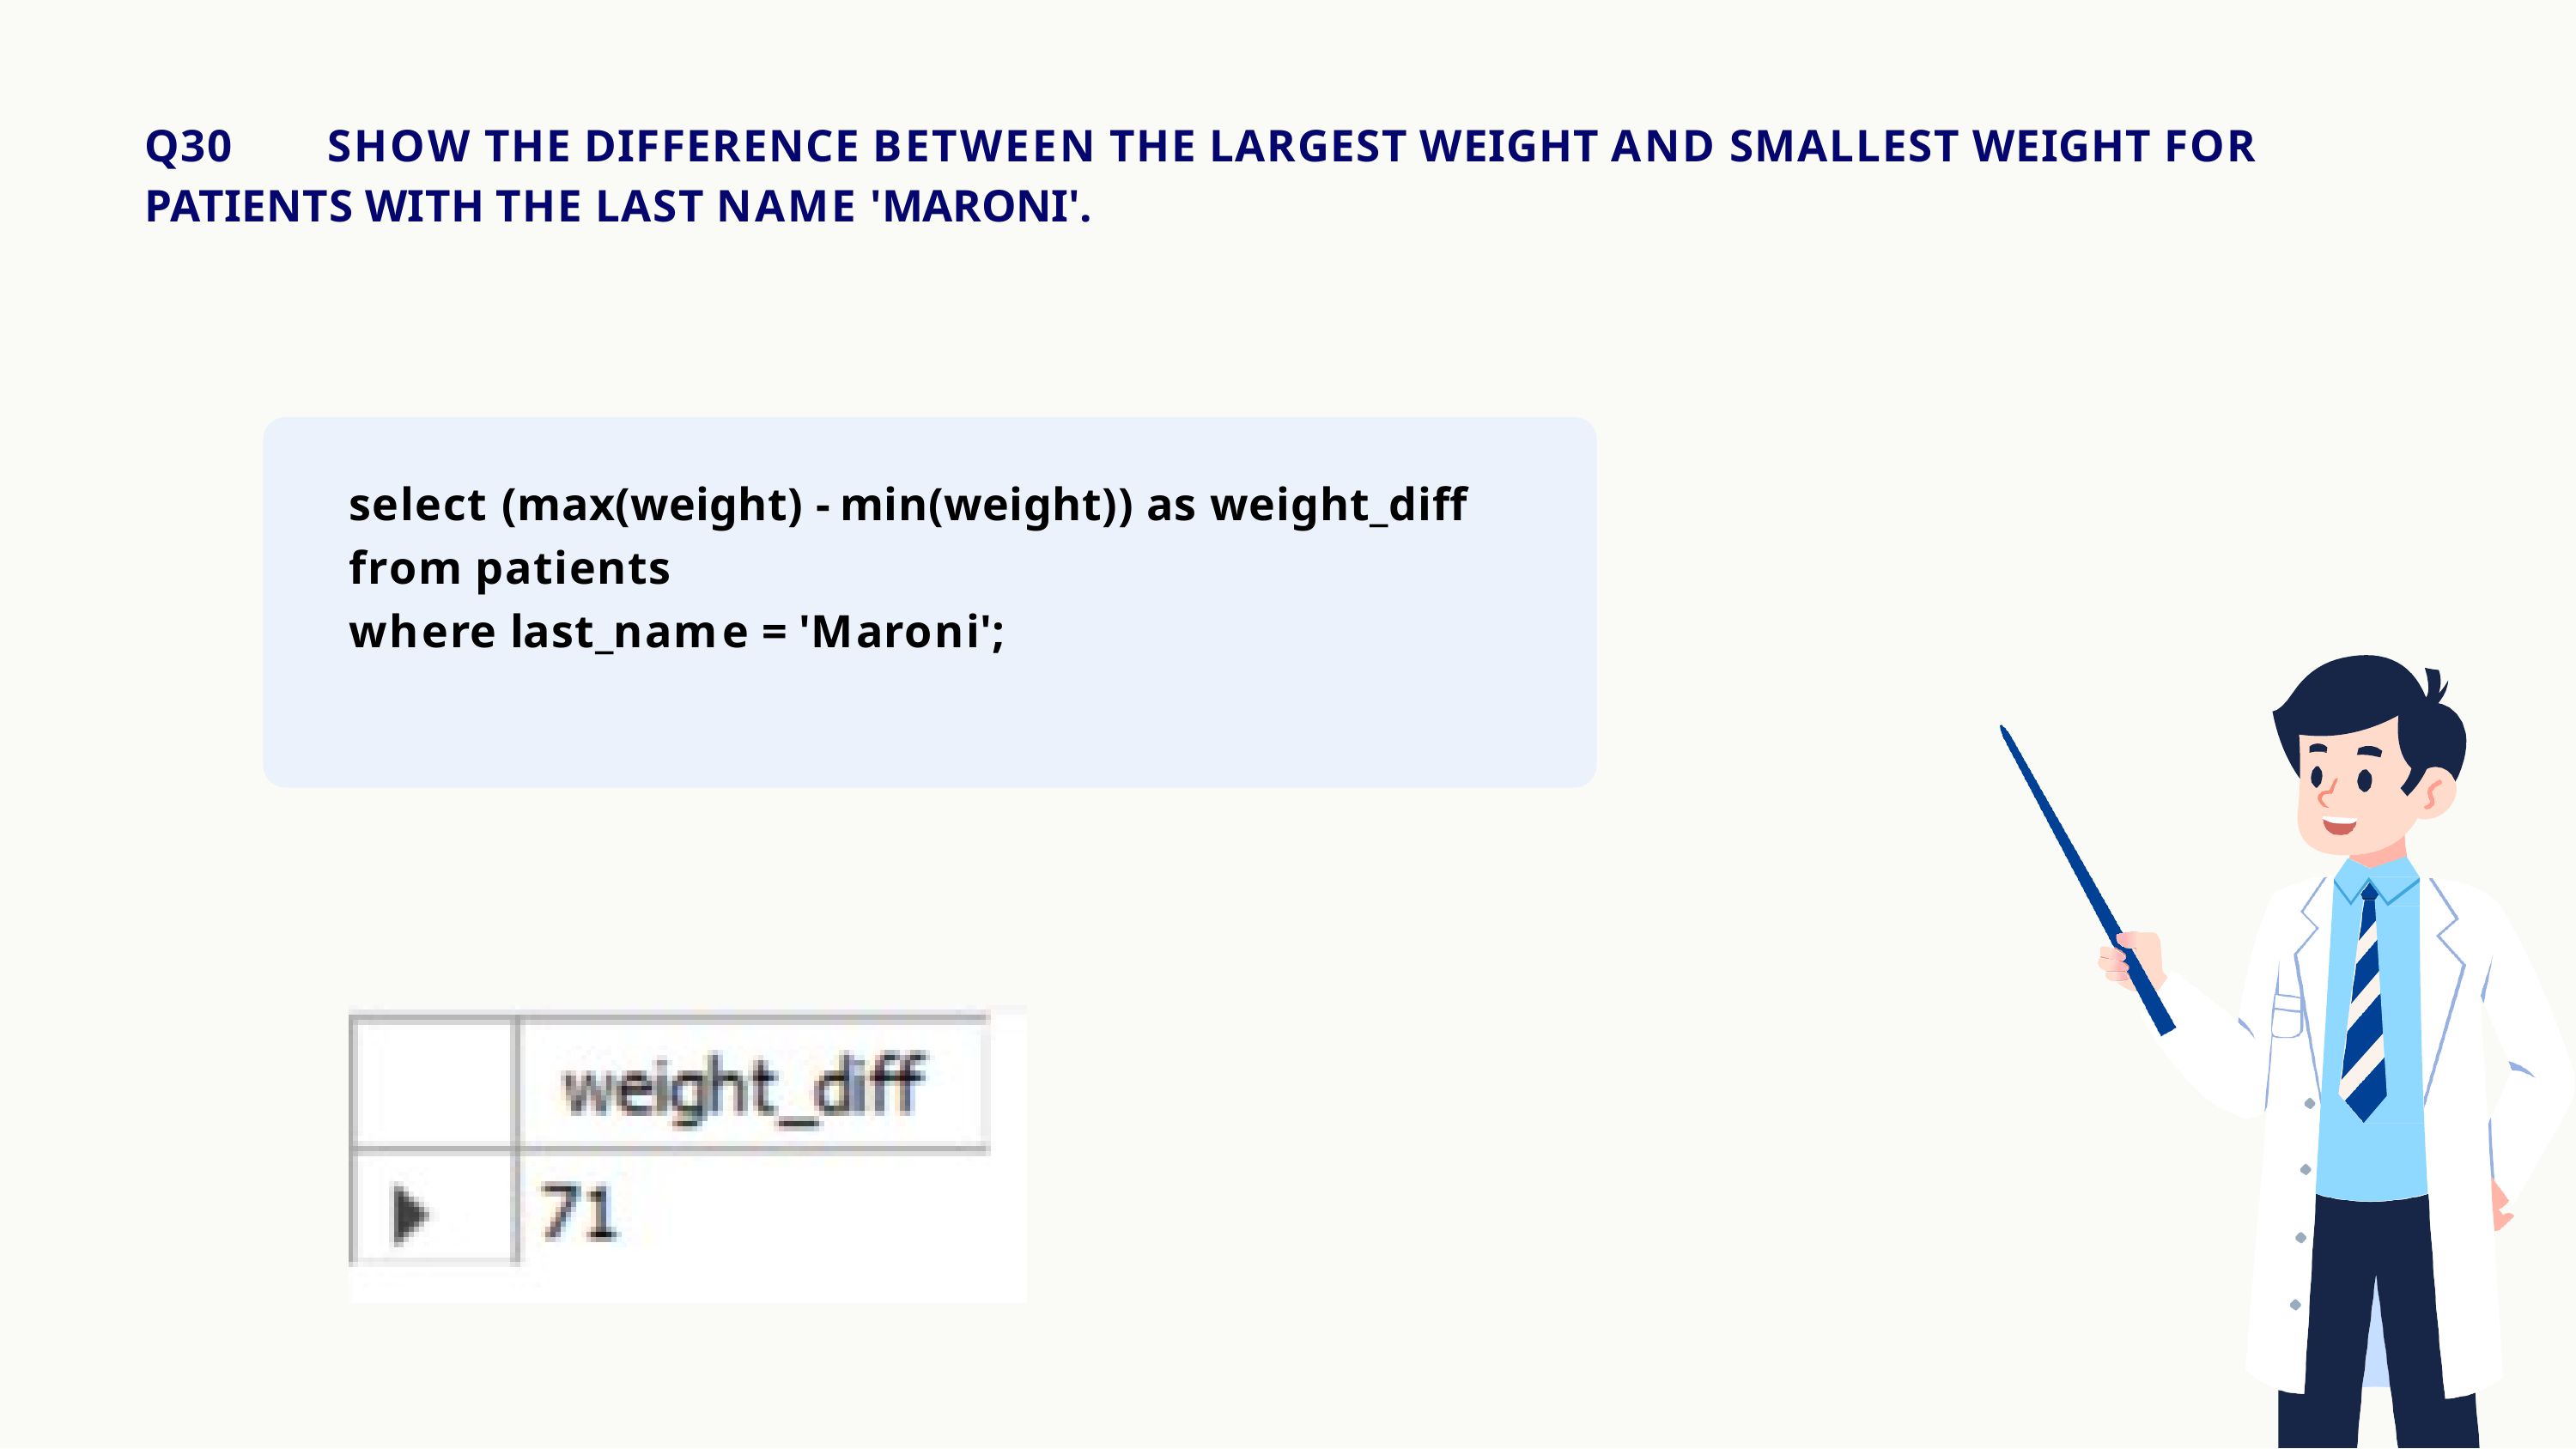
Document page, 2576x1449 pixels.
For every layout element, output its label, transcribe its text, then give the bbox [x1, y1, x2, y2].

text_box select (max(weight) - min(weight)) as weight_diff from patients where last_name = 'Maroni'; [347, 464, 1523, 657]
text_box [2000, 654, 2575, 1449]
text_box Q30 SHOW THE DIFFERENCE BETWEEN THE LARGEST WEIGHT AND SMALLEST WEIGHT FOR PATIENTS WITH THE LAST NAME 'MARONI'. [143, 108, 2363, 231]
picture [349, 1004, 1027, 1304]
text_box [263, 416, 1597, 788]
